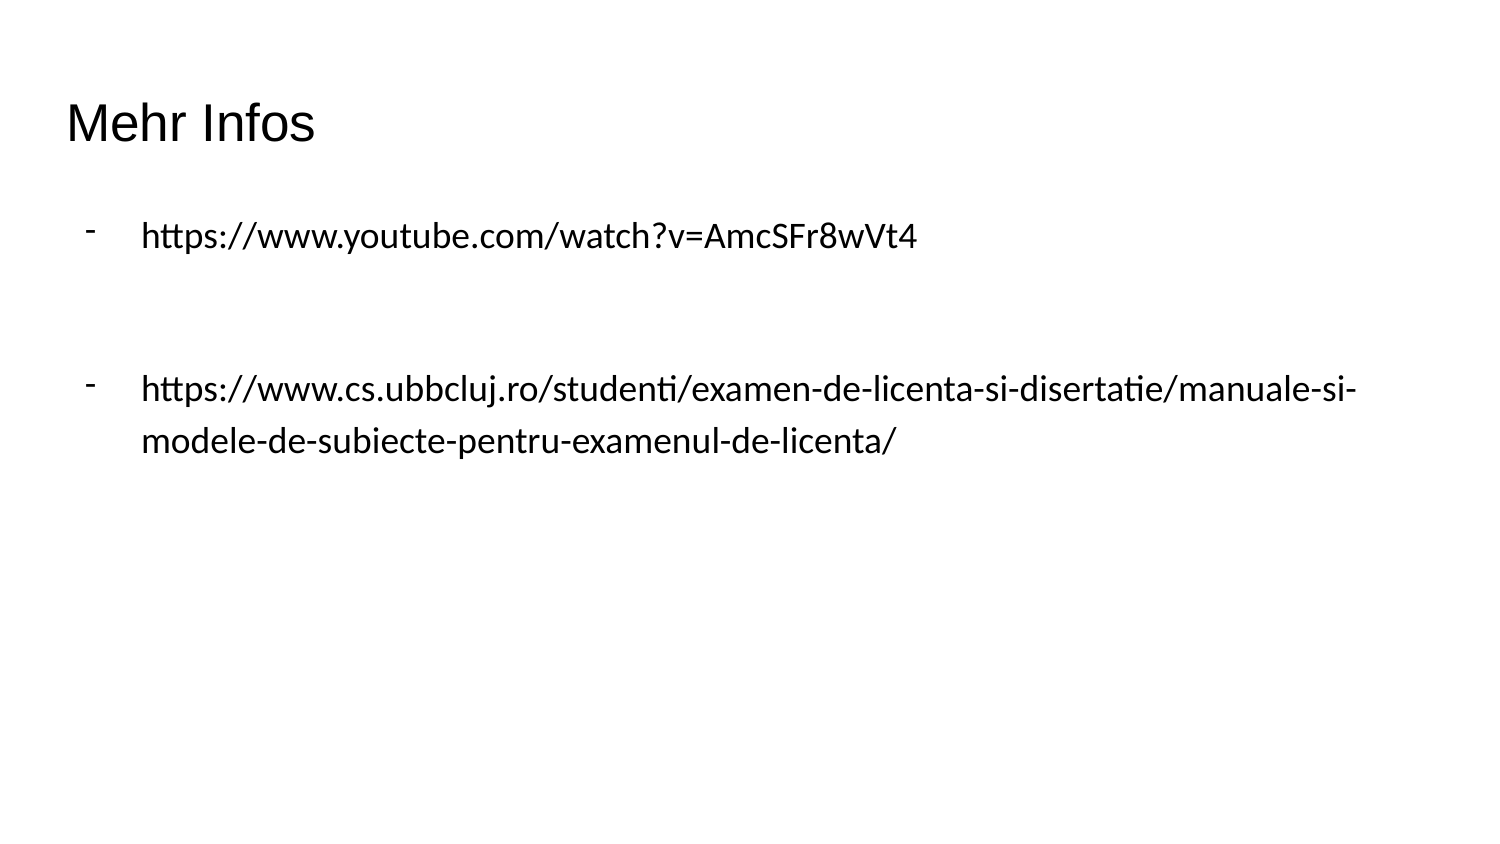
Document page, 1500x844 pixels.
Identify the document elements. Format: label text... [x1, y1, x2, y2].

list https://www.youtube.com/watch?v=AmcSFr8wVt4 https://www.cs.ubbcluj.ro/studenti/examen-de-licenta-si-disertatie/manuale-si-modele-de-subiecte-pentru-examenul-de-licenta/ [51, 189, 1449, 750]
title Mehr Infos [51, 72, 1449, 167]
